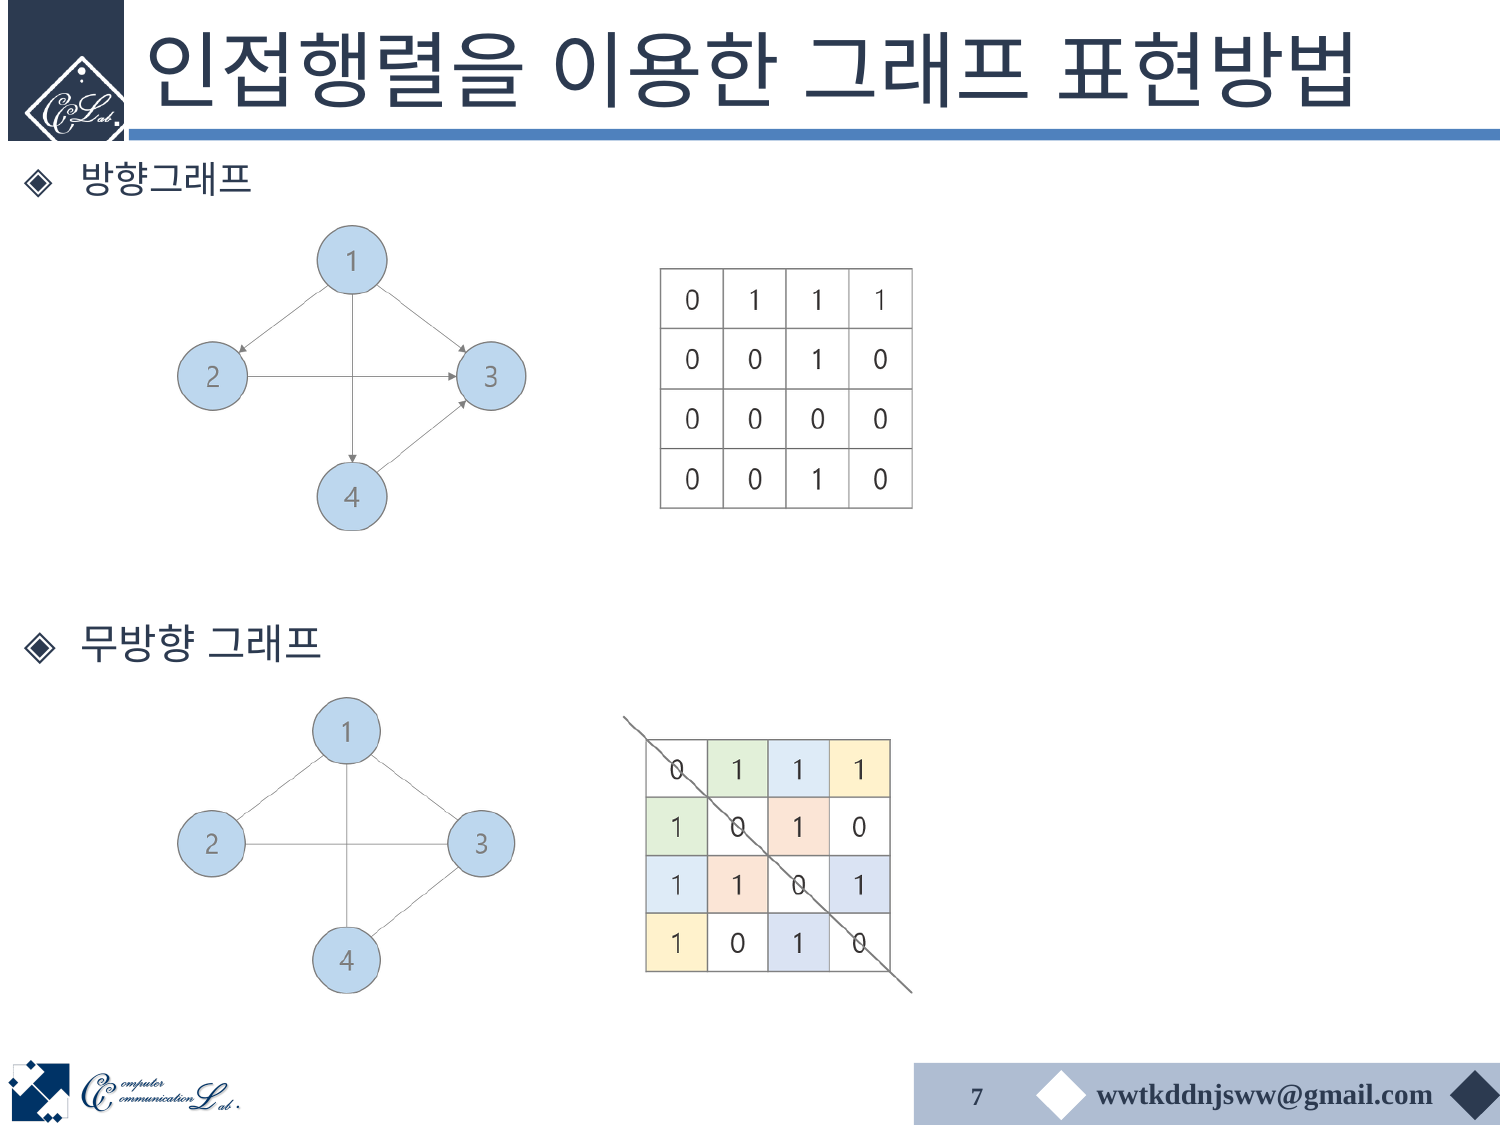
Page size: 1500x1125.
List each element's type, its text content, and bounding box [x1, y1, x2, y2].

picture [8, 0, 124, 141]
picture [7, 1058, 243, 1125]
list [176, 696, 913, 994]
title 인접행렬을 이용한 그래프 표현방법 [129, 10, 1474, 126]
text_box 방향그래프 무방향 그래프 [8, 148, 1493, 1059]
picture [176, 225, 913, 531]
